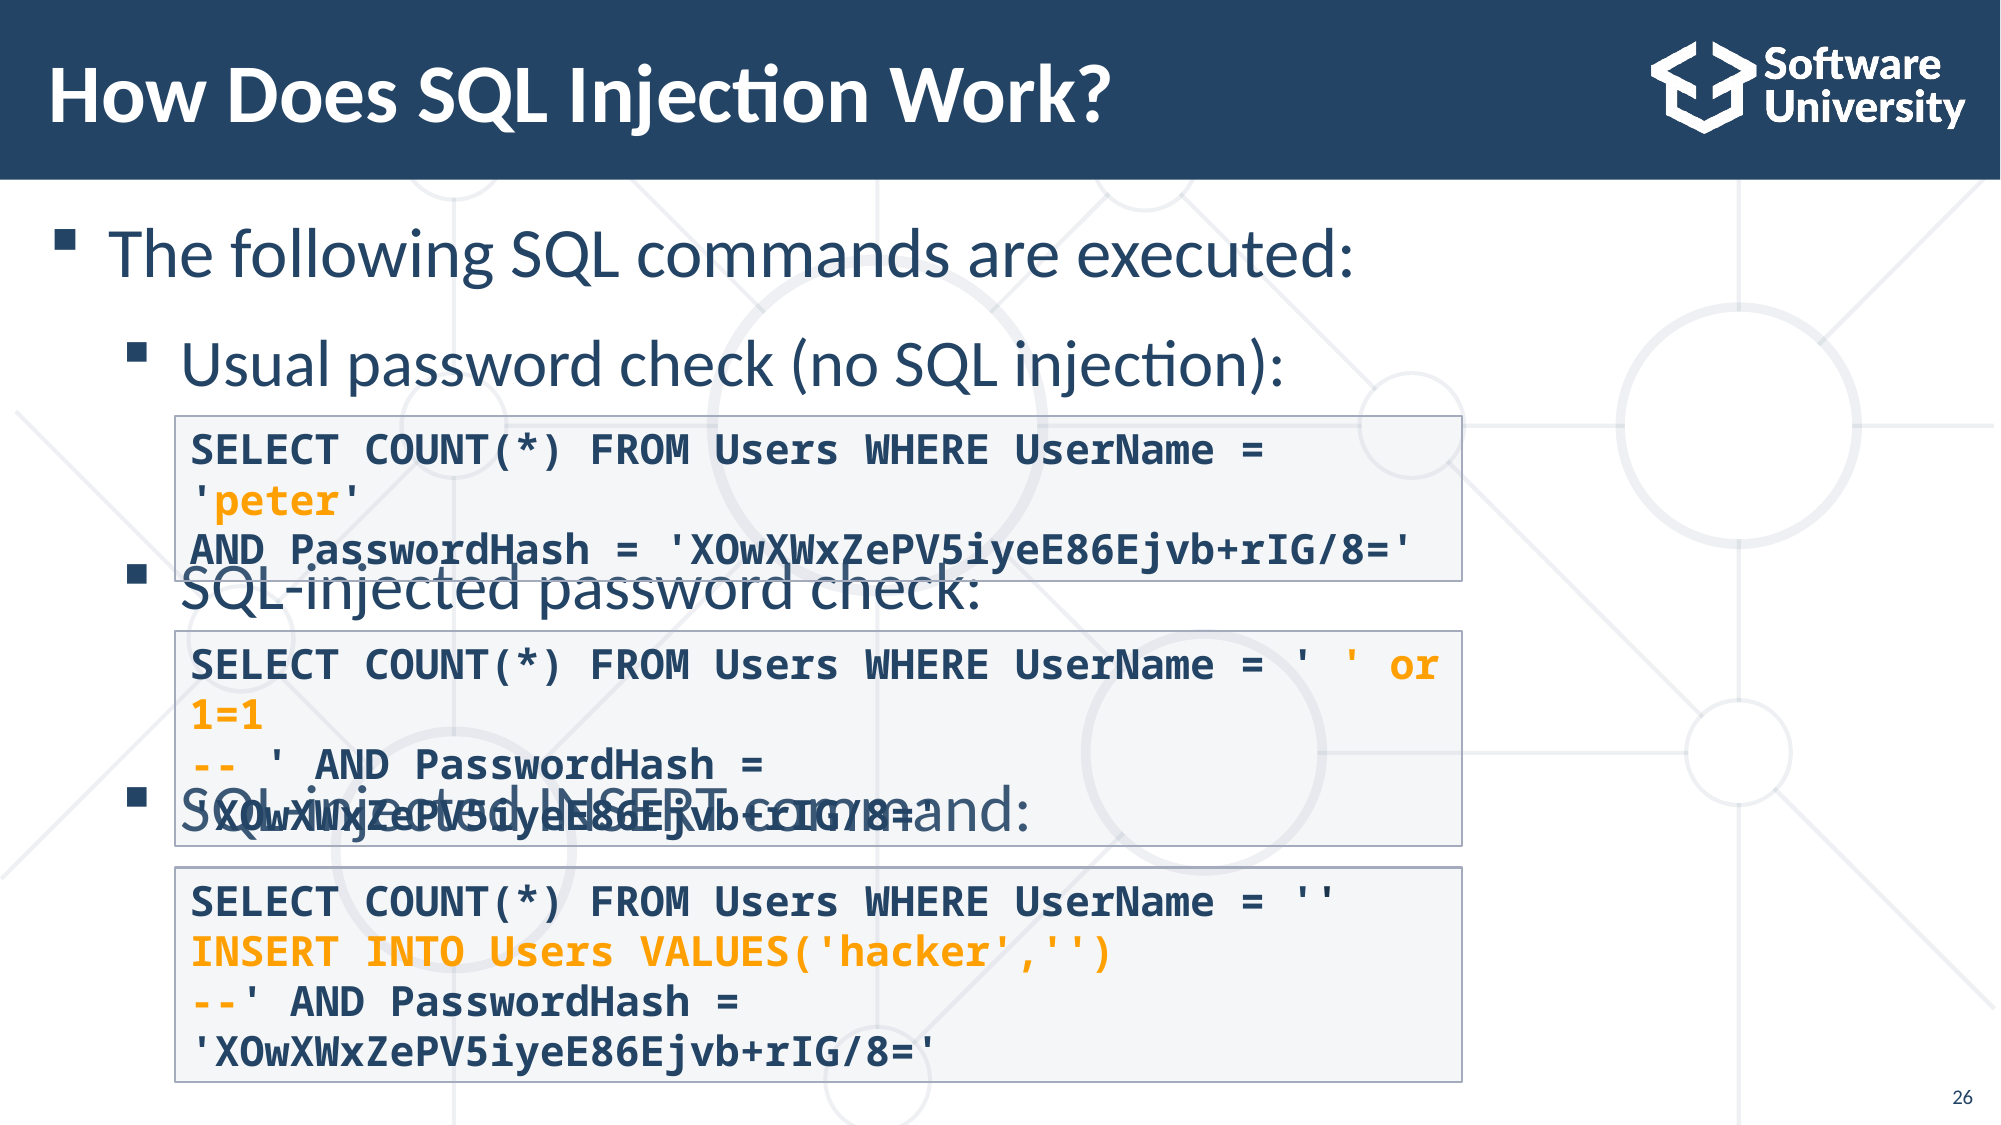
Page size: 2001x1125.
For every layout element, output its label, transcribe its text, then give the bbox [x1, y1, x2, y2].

title How Does SQL Injection Work? [31, 16, 1625, 162]
text_box SELECT COUNT(*) FROM Users WHERE UserName = ' ' or 1=1 -- ' AND PasswordHash = 'XOwXWxZePV5iyeE86Ejvb+rIG/8=' [174, 630, 1463, 846]
list The following SQL commands are executed: Usual password check (no SQL injection): SQL-injected password check: SQL-injected INSERT command: [31, 196, 1970, 1104]
slide_number 26 [1927, 1067, 1989, 1117]
picture [1651, 41, 1966, 134]
text_box SELECT COUNT(*) FROM Users WHERE UserName = '' INSERT INTO Users VALUES('hacker','') --' AND PasswordHash = 'XOwXWxZePV5iyeE86Ejvb+rIG/8=' [174, 867, 1463, 1083]
text_box SELECT COUNT(*) FROM Users WHERE UserName = 'peter' AND PasswordHash = 'XOwXWxZePV5iyeE86Ejvb+rIG/8=' [174, 415, 1463, 581]
